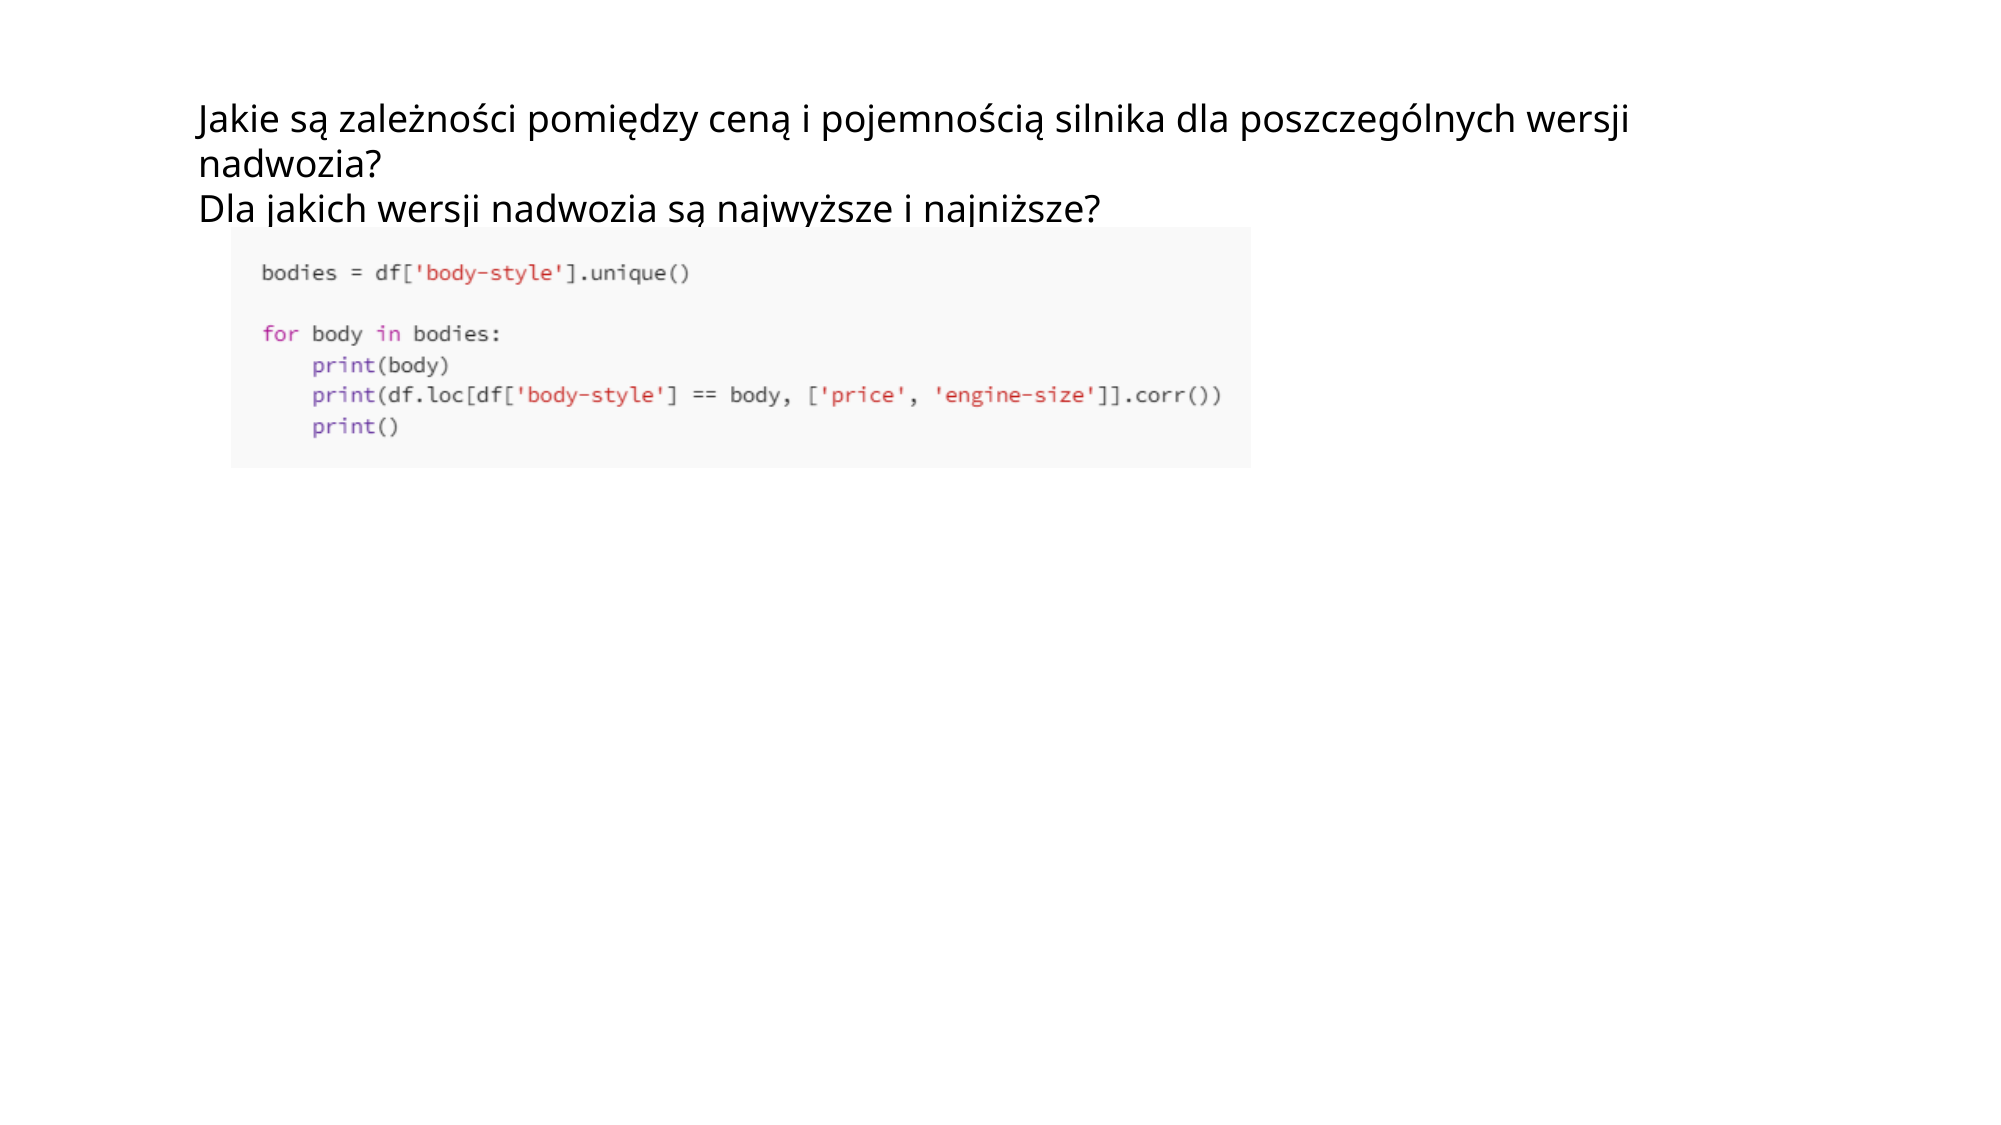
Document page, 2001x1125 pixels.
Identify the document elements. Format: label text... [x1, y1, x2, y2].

picture [231, 226, 1251, 469]
text_box Jakie są zależności pomiędzy ceną i pojemnością silnika dla poszczególnych wersji nadwozia? Dla jakich wersji nadwozia są najwyższe i najniższe? [183, 87, 1779, 238]
